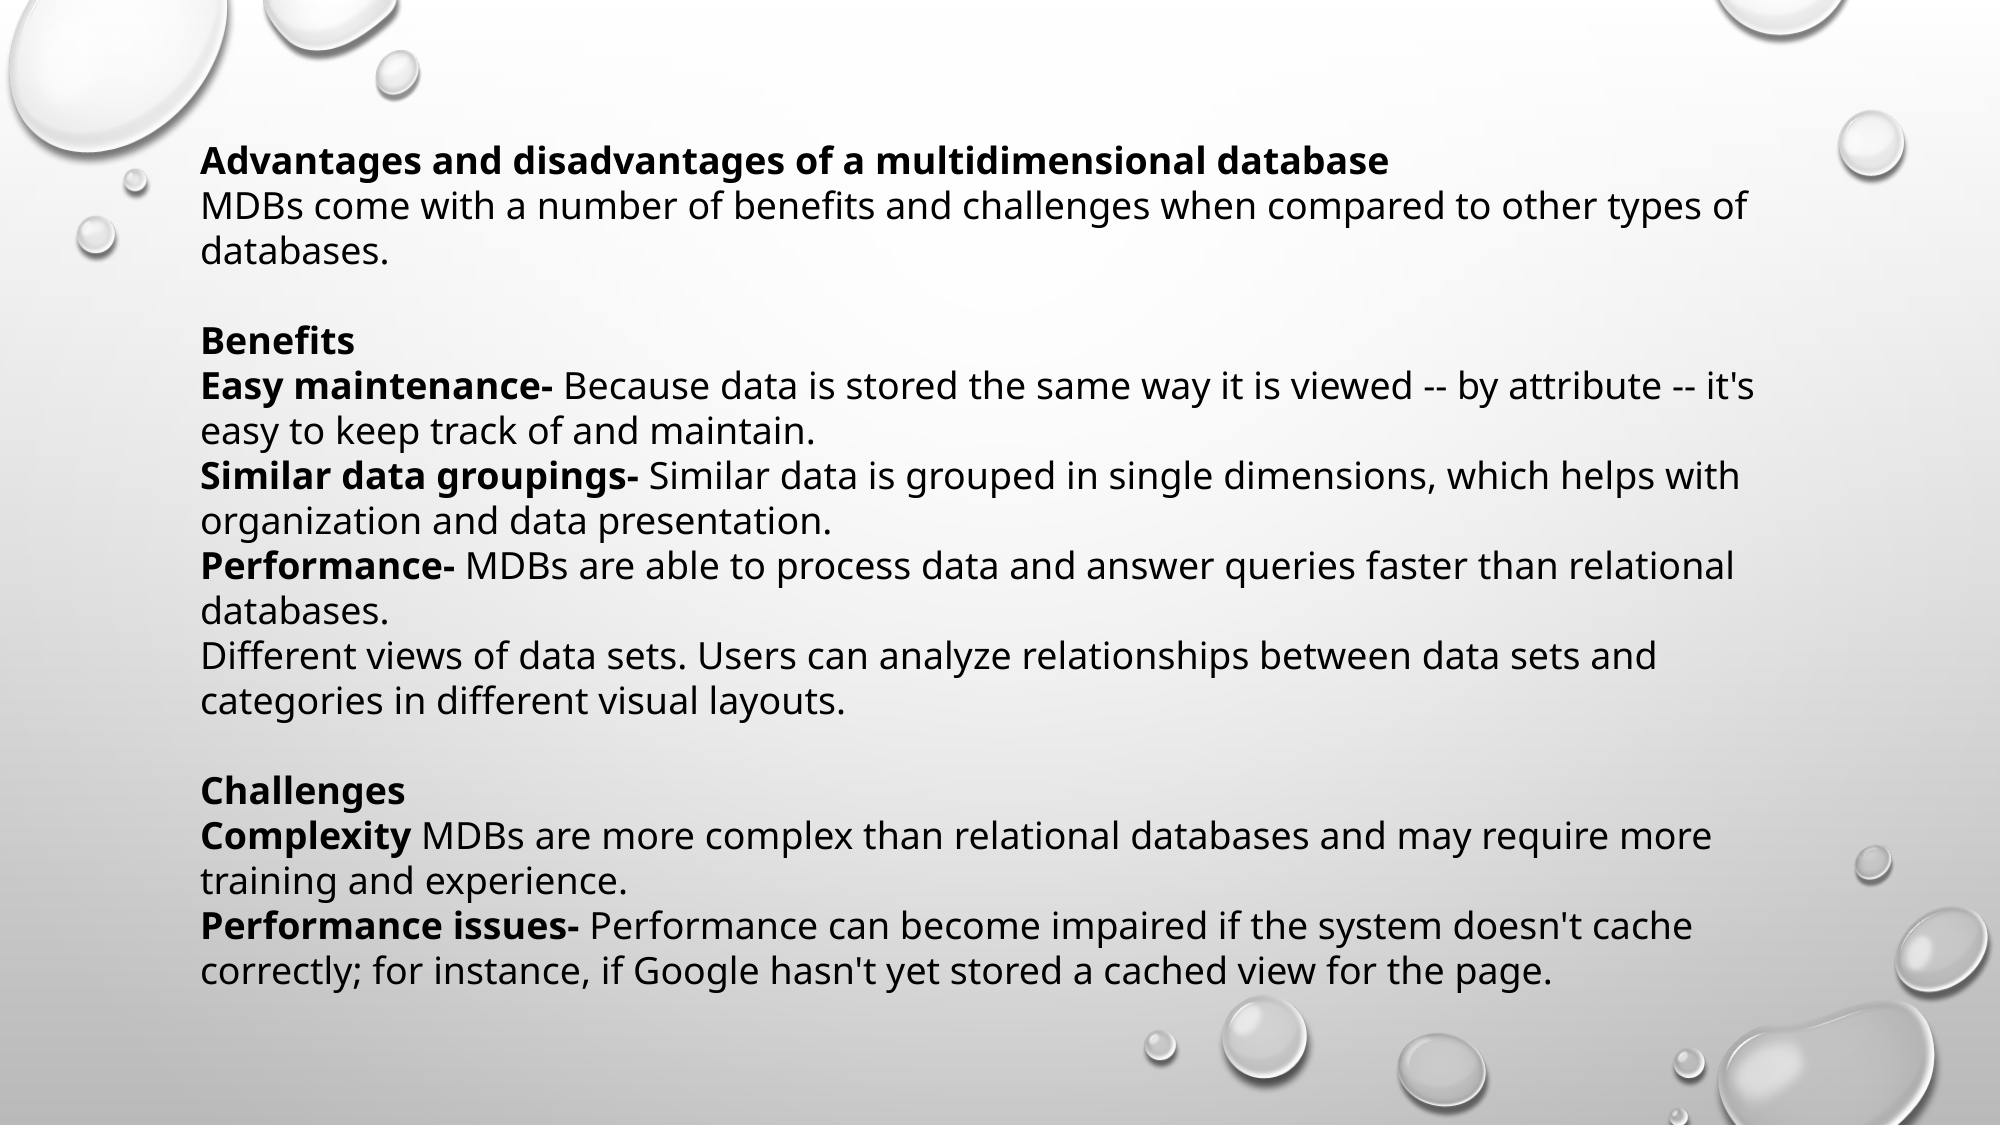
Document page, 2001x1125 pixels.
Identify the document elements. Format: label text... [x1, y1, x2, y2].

picture [0, 0, 2000, 1125]
text_box Advantages and disadvantages of a multidimensional database MDBs come with a number of benefits and challenges when compared to other types of databases. Benefits Easy maintenance- Because data is stored the same way it is viewed -- by attribute -- it's easy to keep track of and maintain. Similar data groupings- Similar data is grouped in single dimensions, which helps with organization and data presentation. Performance- MDBs are able to process data and answer queries faster than relational databases. Different views of data sets. Users can analyze relationships between data sets and categories in different visual layouts. Challenges Complexity MDBs are more complex than relational databases and may require more training and experience. Performance issues- Performance can become impaired if the system doesn't cache correctly; for instance, if Google hasn't yet stored a cached view for the page. [185, 129, 1860, 999]
